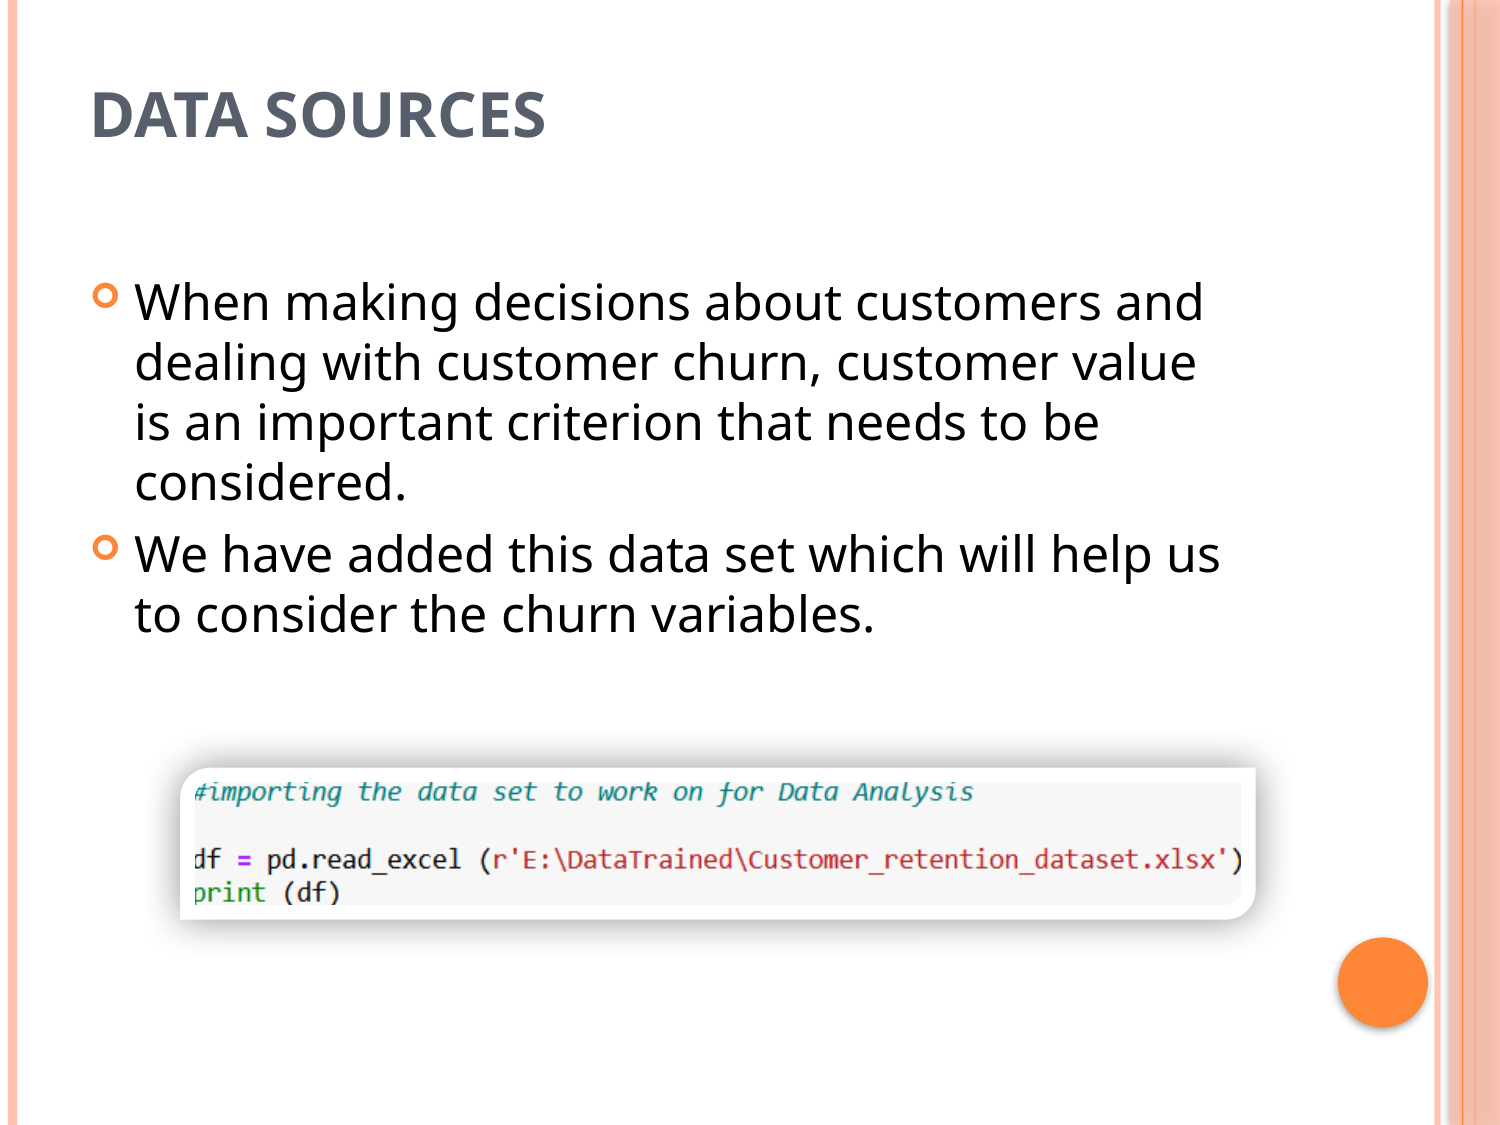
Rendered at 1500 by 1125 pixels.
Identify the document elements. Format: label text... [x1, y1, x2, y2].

list When making decisions about customers and dealing with customer churn, customer value is an important criterion that needs to be considered. We have added this data set which will help us to consider the churn variables. [75, 262, 1263, 688]
title Data Sources [75, 45, 1300, 233]
picture [186, 774, 1249, 913]
text_box [187, 725, 1300, 1062]
